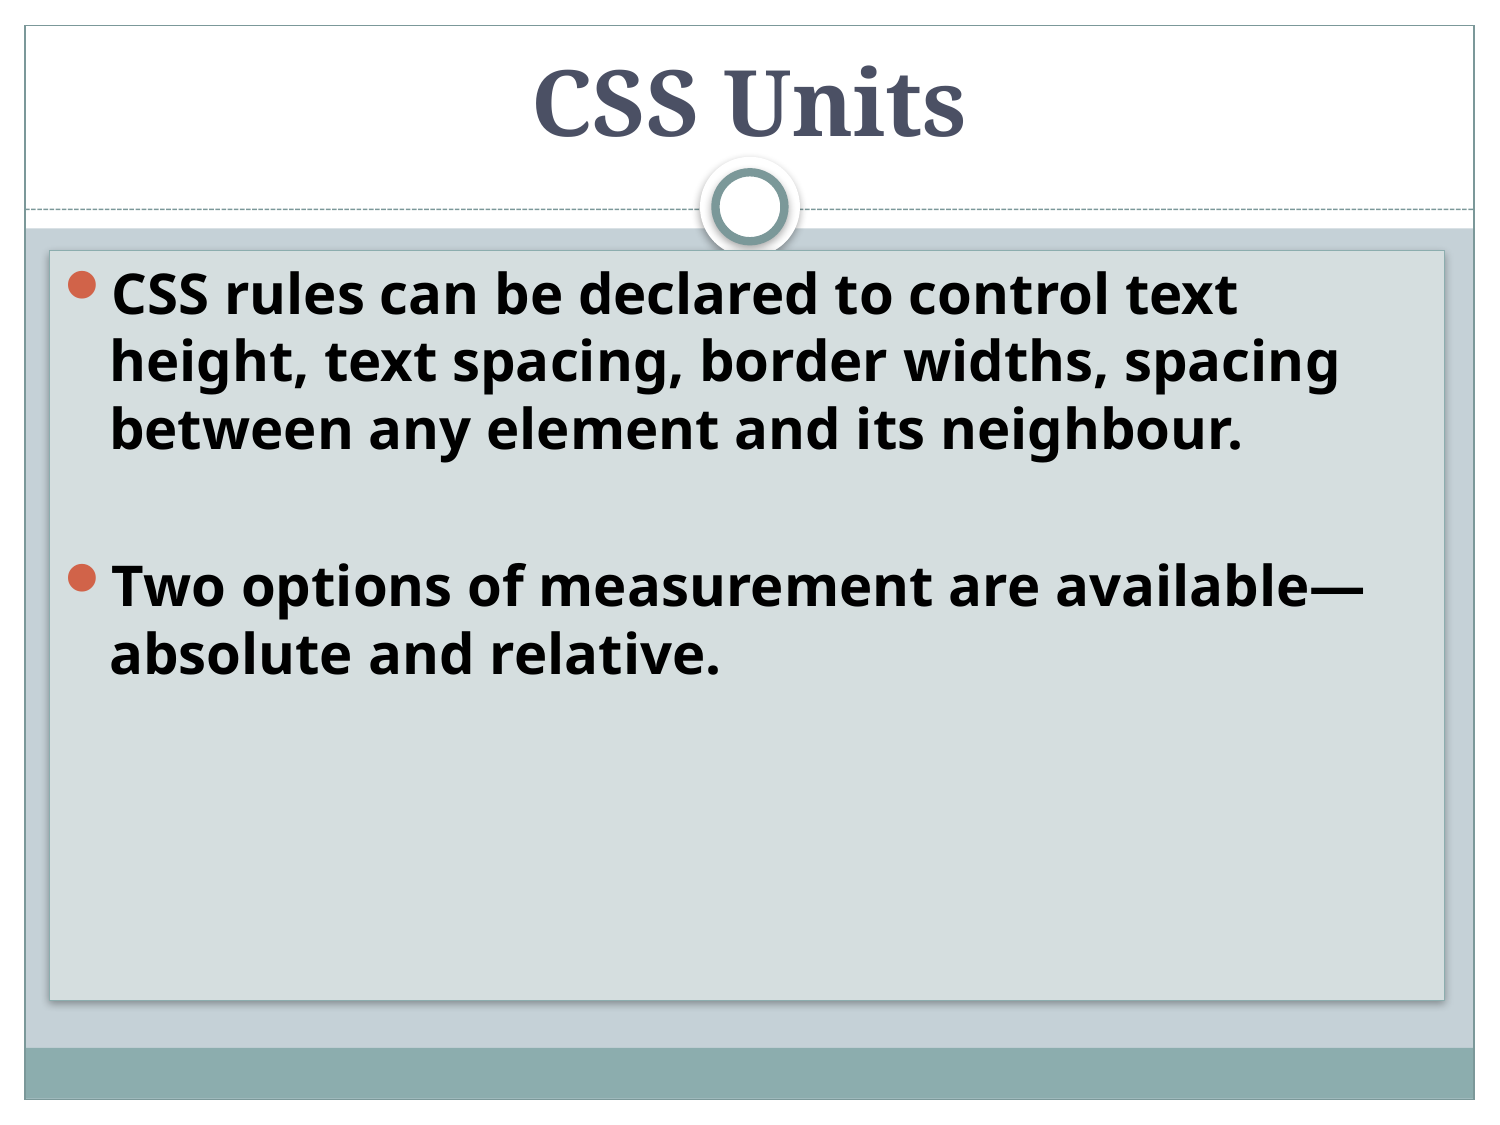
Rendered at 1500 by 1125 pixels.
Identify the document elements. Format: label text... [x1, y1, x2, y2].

title CSS Units [49, 37, 1450, 162]
list CSS rules can be declared to control text height, text spacing, border widths, spacing between any element and its neighbour. Two options of measurement are available—absolute and relative. [49, 250, 1445, 1001]
